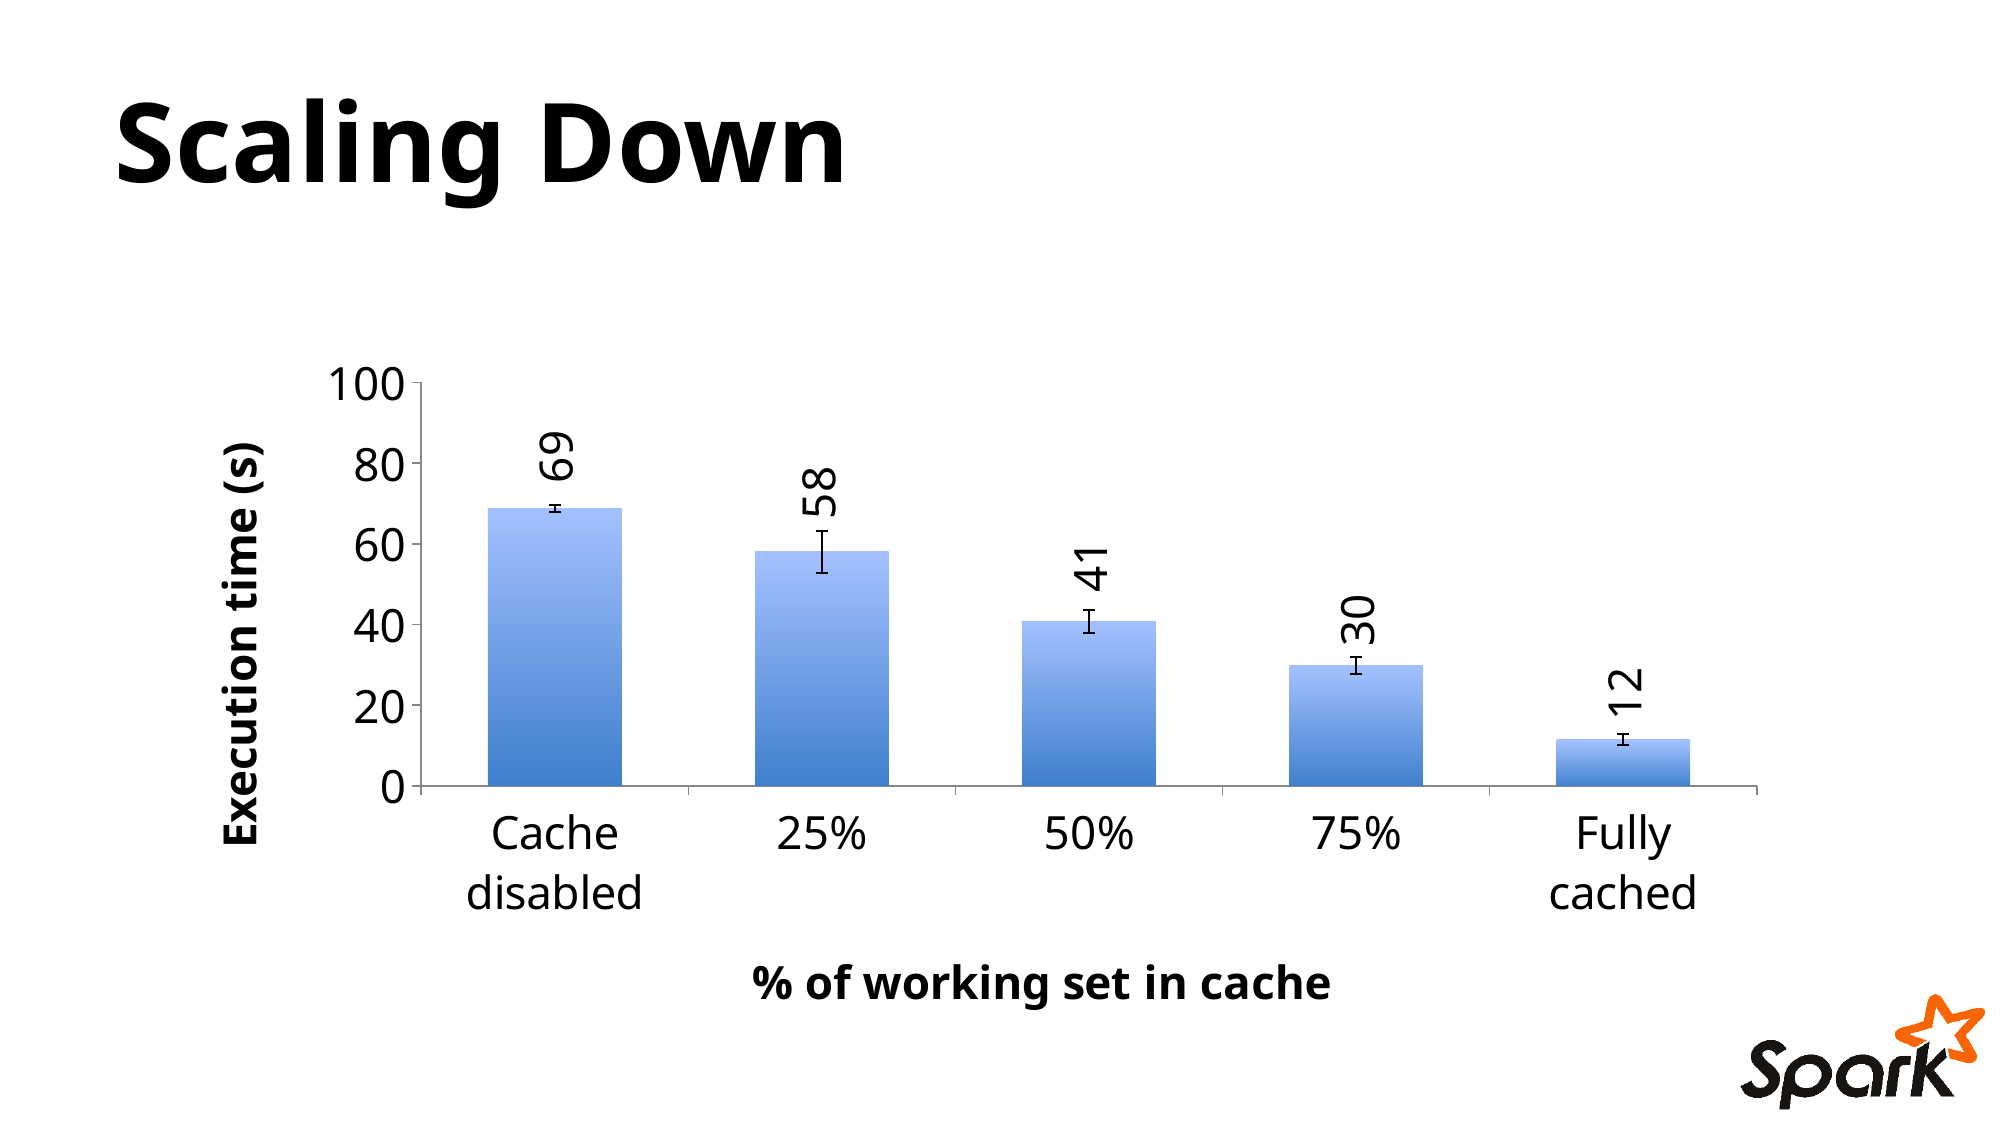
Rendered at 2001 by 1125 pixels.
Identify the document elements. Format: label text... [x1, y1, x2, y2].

title Scaling Down [99, 45, 1900, 233]
chart [179, 337, 1790, 1051]
picture [1733, 987, 1991, 1114]
